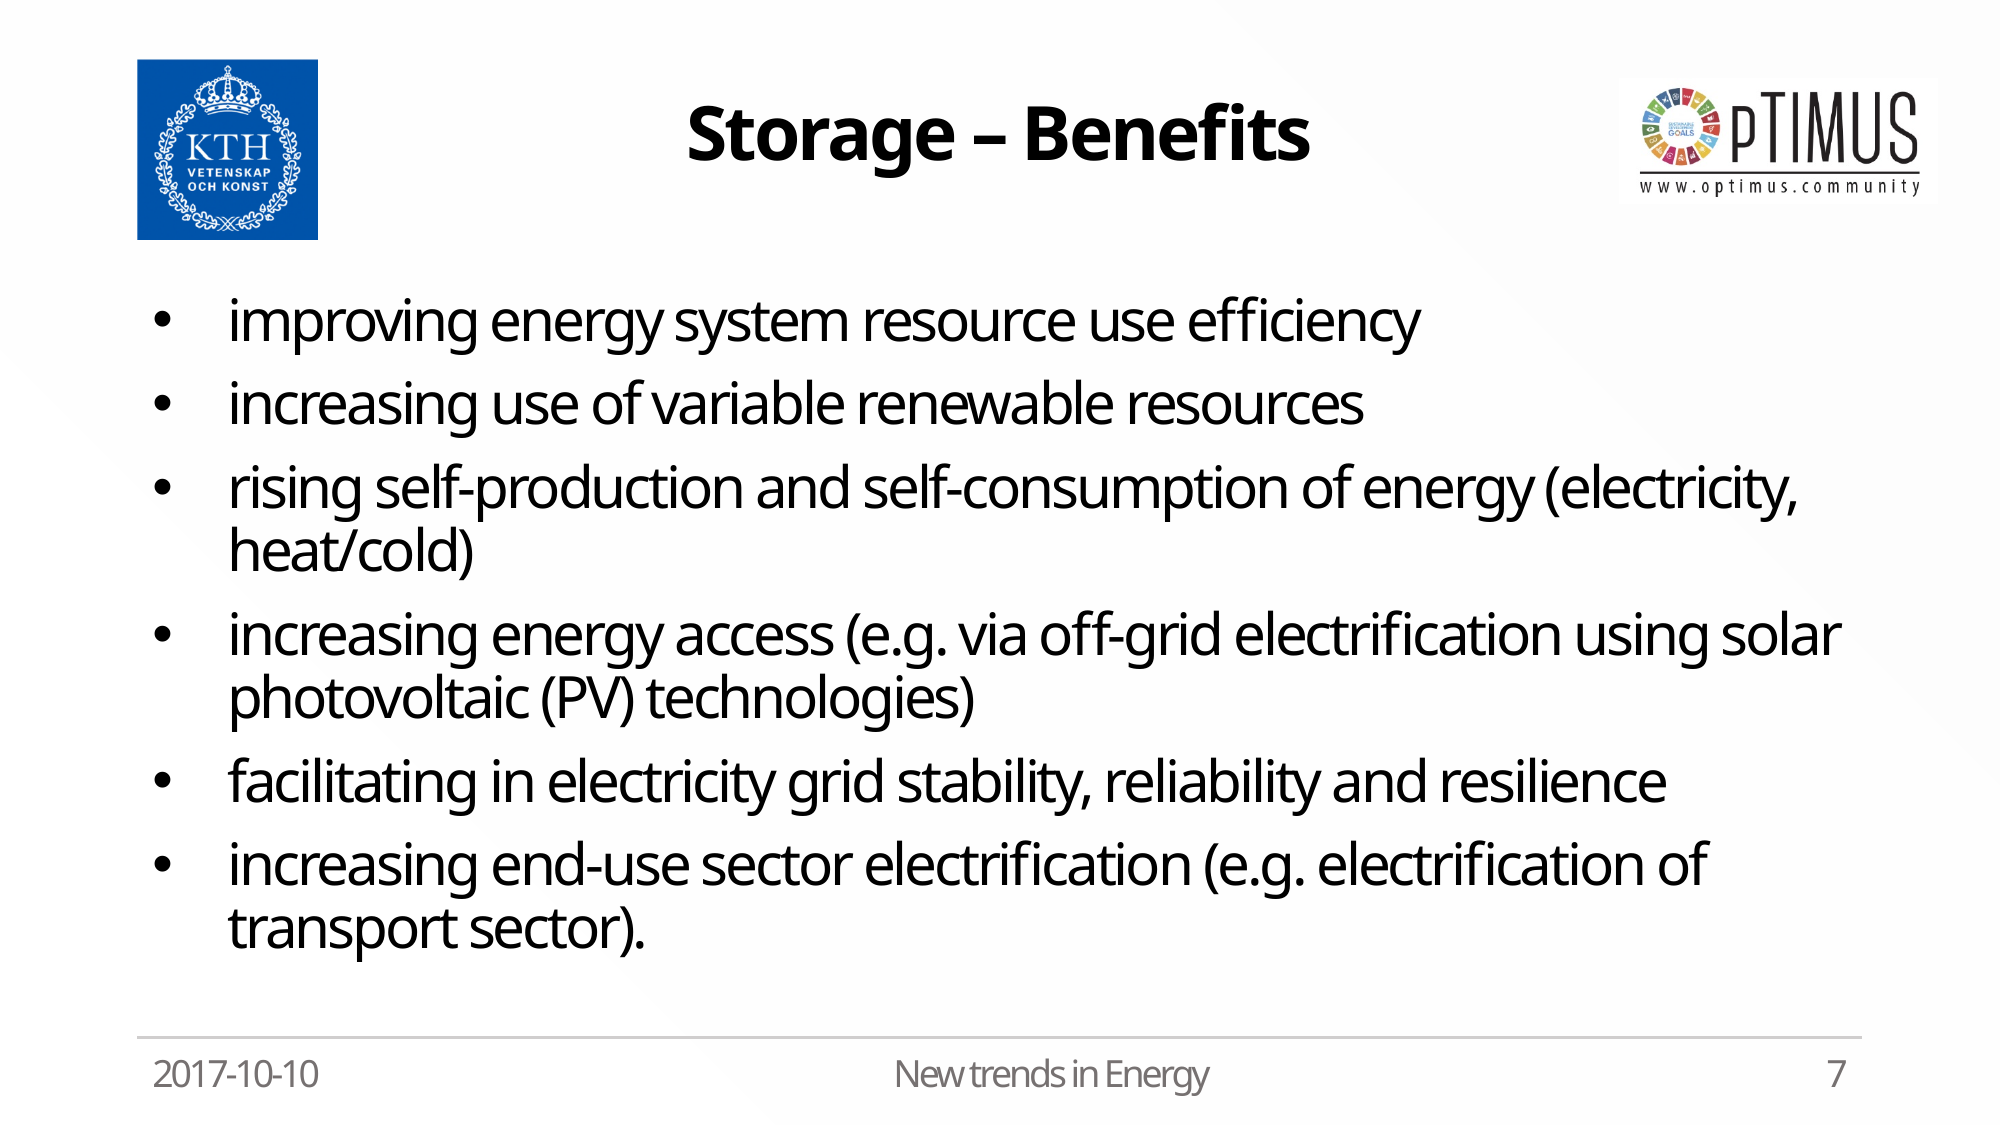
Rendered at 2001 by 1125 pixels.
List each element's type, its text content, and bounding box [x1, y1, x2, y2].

picture [1619, 78, 1938, 204]
list improving energy system resource use efficiency increasing use of variable renewable resources rising self-production and self-consumption of energy (electricity, heat/cold) increasing energy access (e.g. via off-grid electrification using solar photovoltaic (PV) technologies) facilitating in electricity grid stability, reliability and resilience increasing end-use sector electrification (e.g. electrification of transport sector). [137, 283, 1863, 966]
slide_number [137, 1042, 588, 1103]
footer New trends in Energy [782, 1042, 1322, 1103]
slide_number 7 [1412, 1042, 1863, 1103]
picture [137, 59, 318, 240]
list Storage – Benefits [354, 96, 1646, 211]
